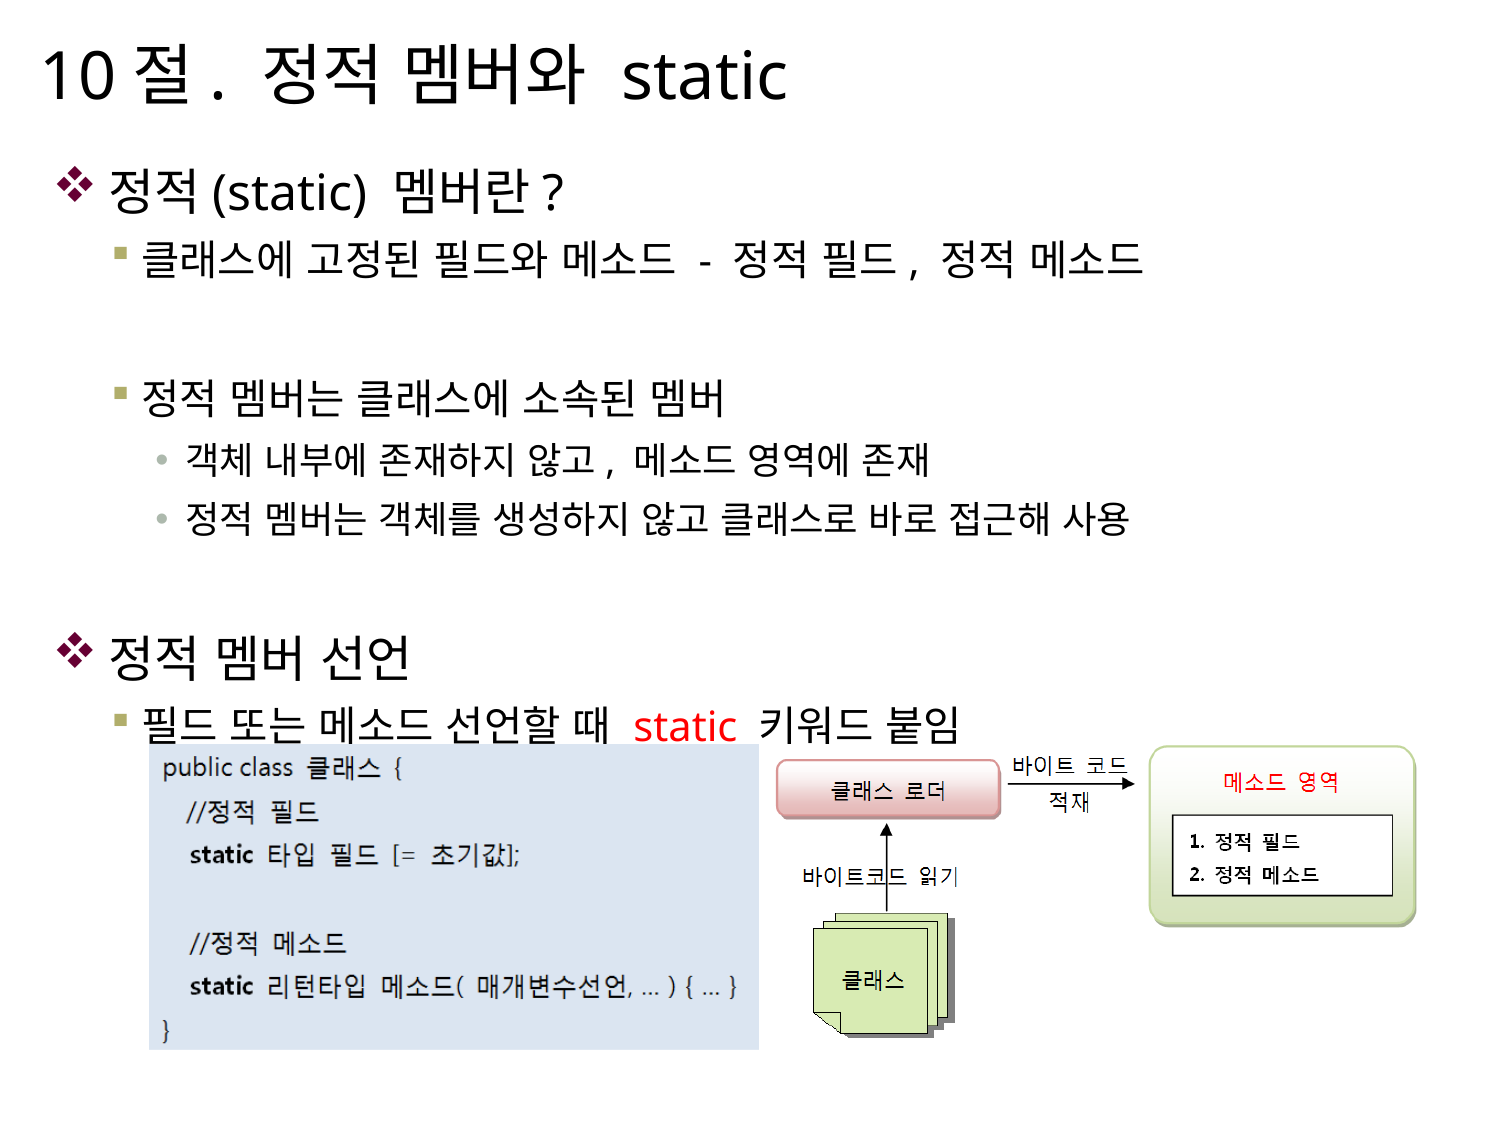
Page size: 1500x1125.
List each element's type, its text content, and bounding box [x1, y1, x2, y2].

picture [149, 744, 759, 1051]
title 10절. 정적 멤버와 static [24, 26, 1319, 130]
list 정적(static) 멤버란? 클래스에 고정된 필드와 메소드 - 정적 필드, 정적 메소드 정적 멤버는 클래스에 소속된 멤버 객체 내부에 존재하지 않고, 메소드 영역에 존재 정적 멤버는 객체를 생성하지 않고 클래스로 바로 접근해 사용 정적 멤버 선언 필드 또는 메소드 선언할 때 static 키워드 붙임 [37, 152, 1463, 1091]
picture [770, 744, 1419, 1040]
